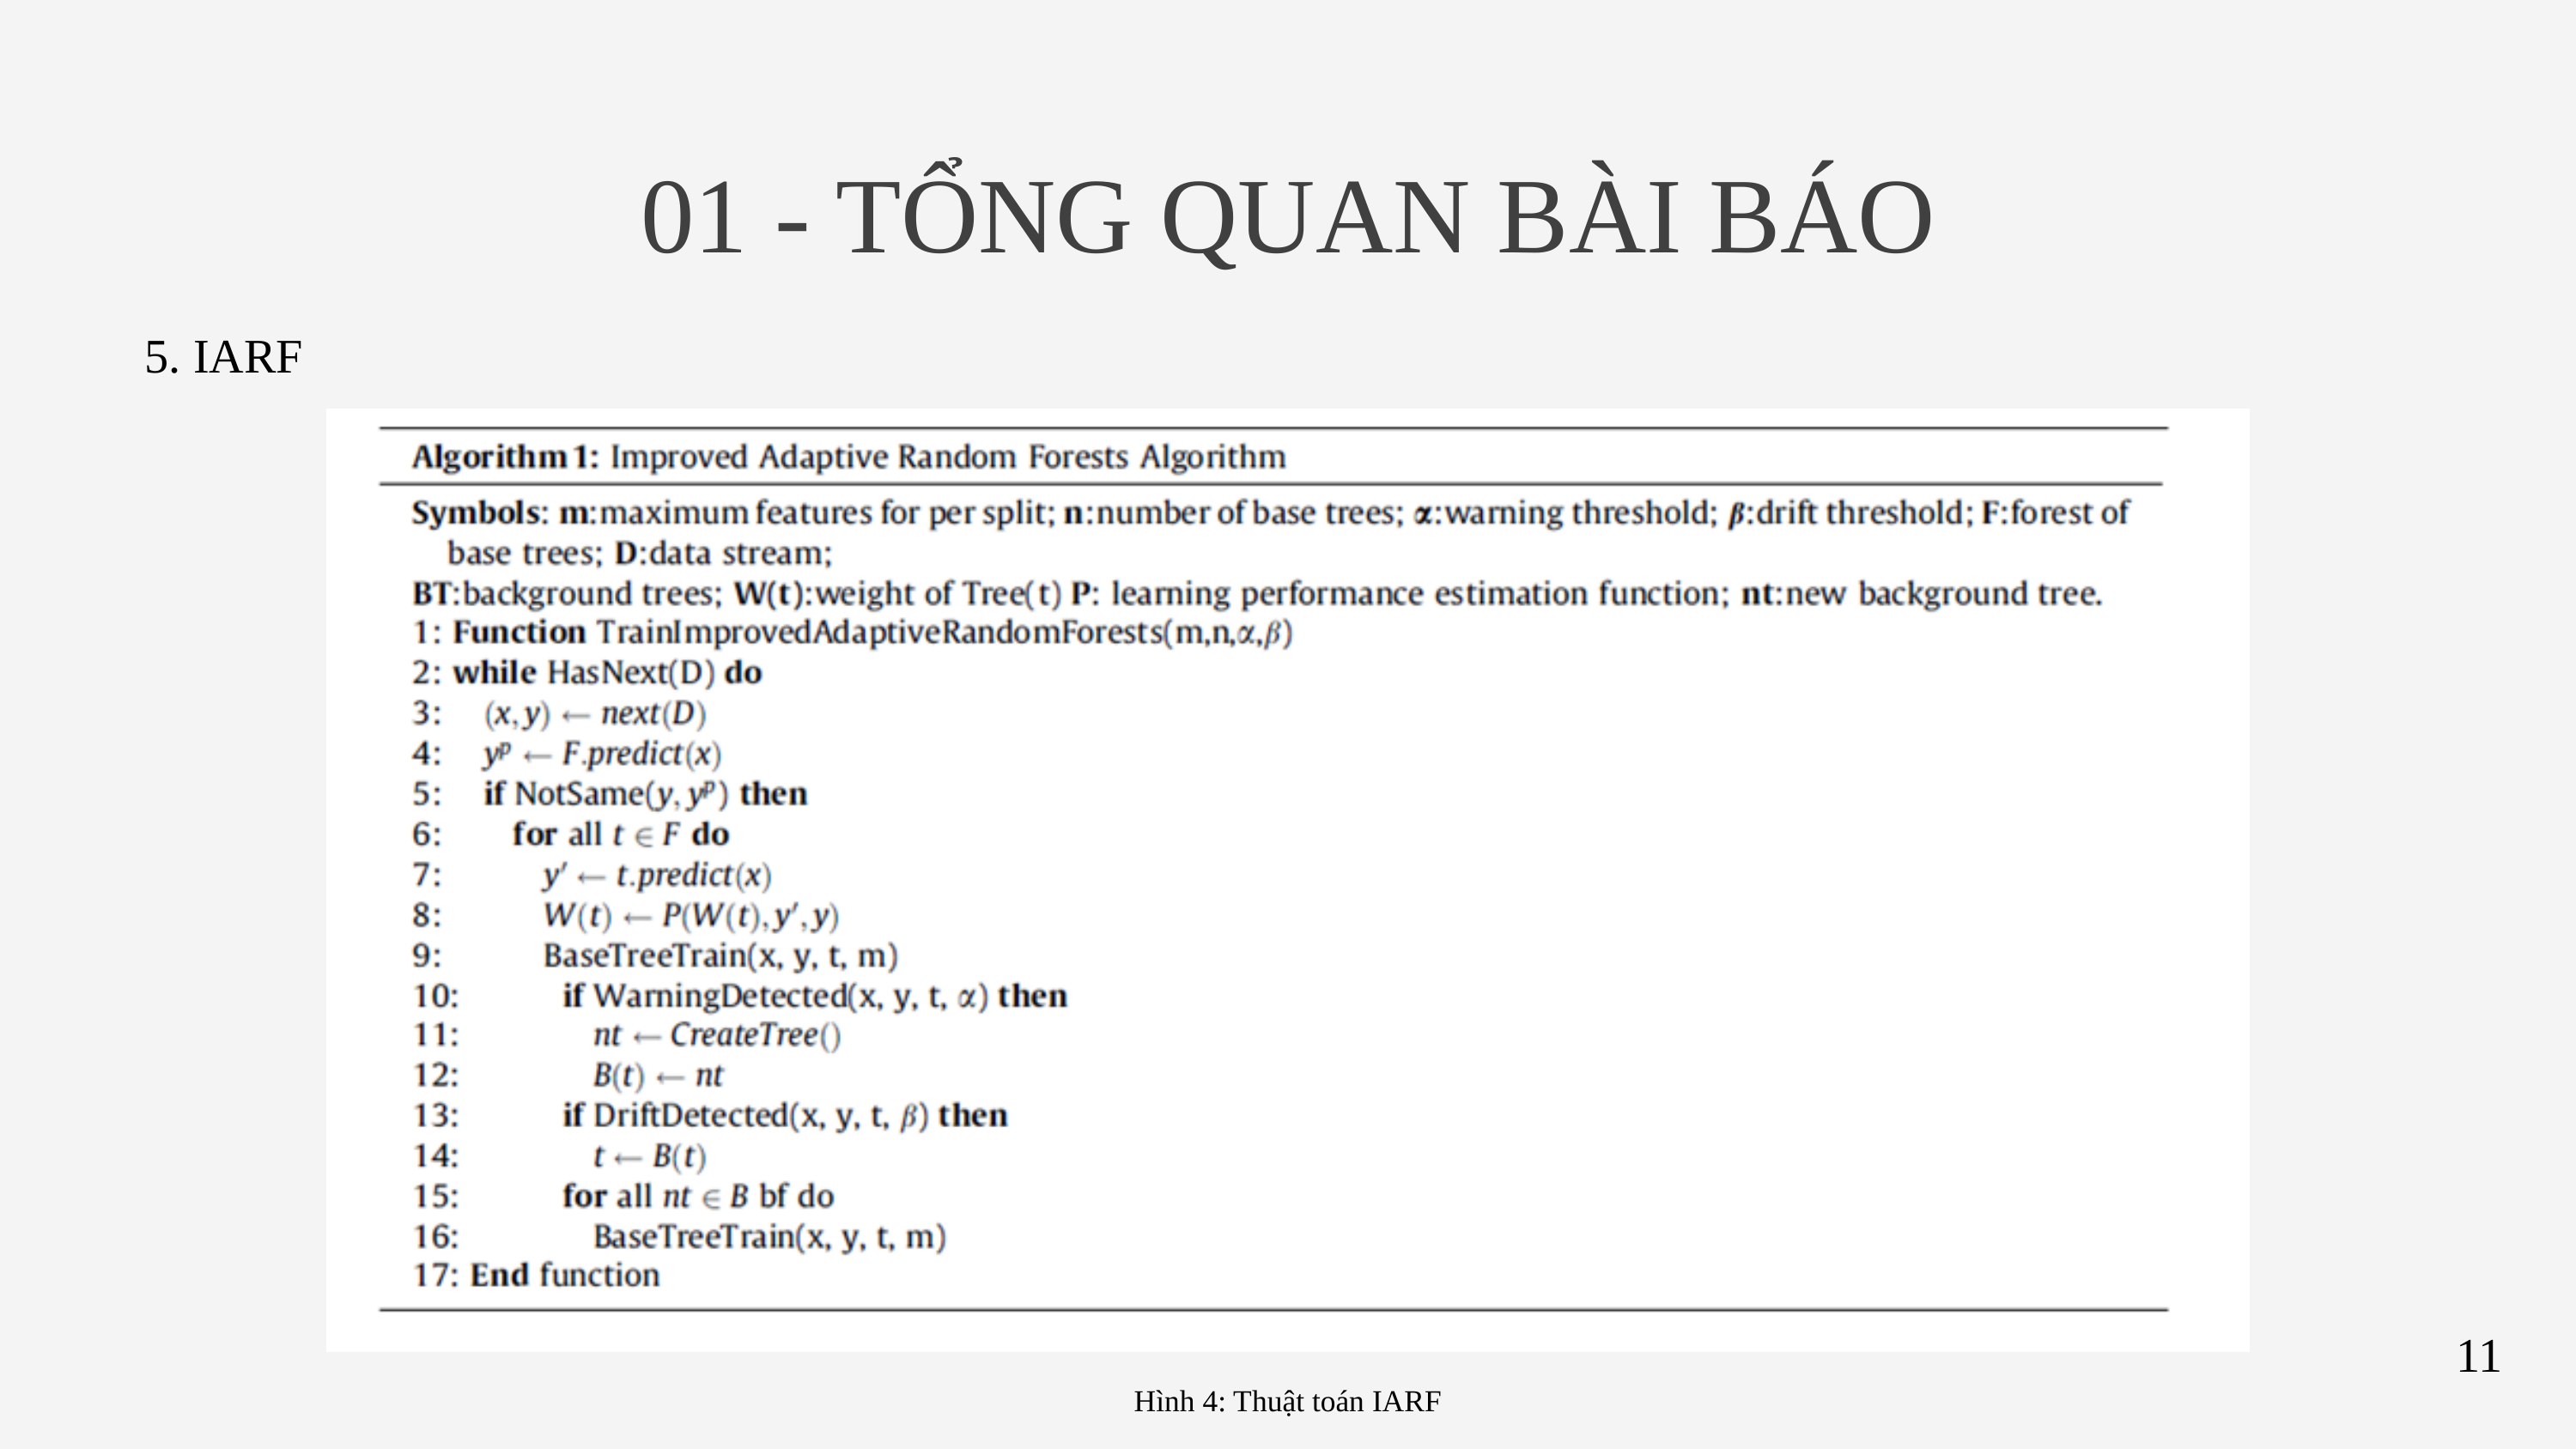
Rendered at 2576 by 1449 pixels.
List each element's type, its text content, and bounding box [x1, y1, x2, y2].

text_box 5. IARF [144, 324, 2241, 383]
text_box [325, 409, 2250, 1352]
text_box Hình 4: Thuật toán IARF [1117, 1375, 1459, 1419]
text_box 01 - TỔNG QUAN BÀI BÁO [144, 143, 2432, 275]
text_box 11 [2456, 1323, 2510, 1382]
